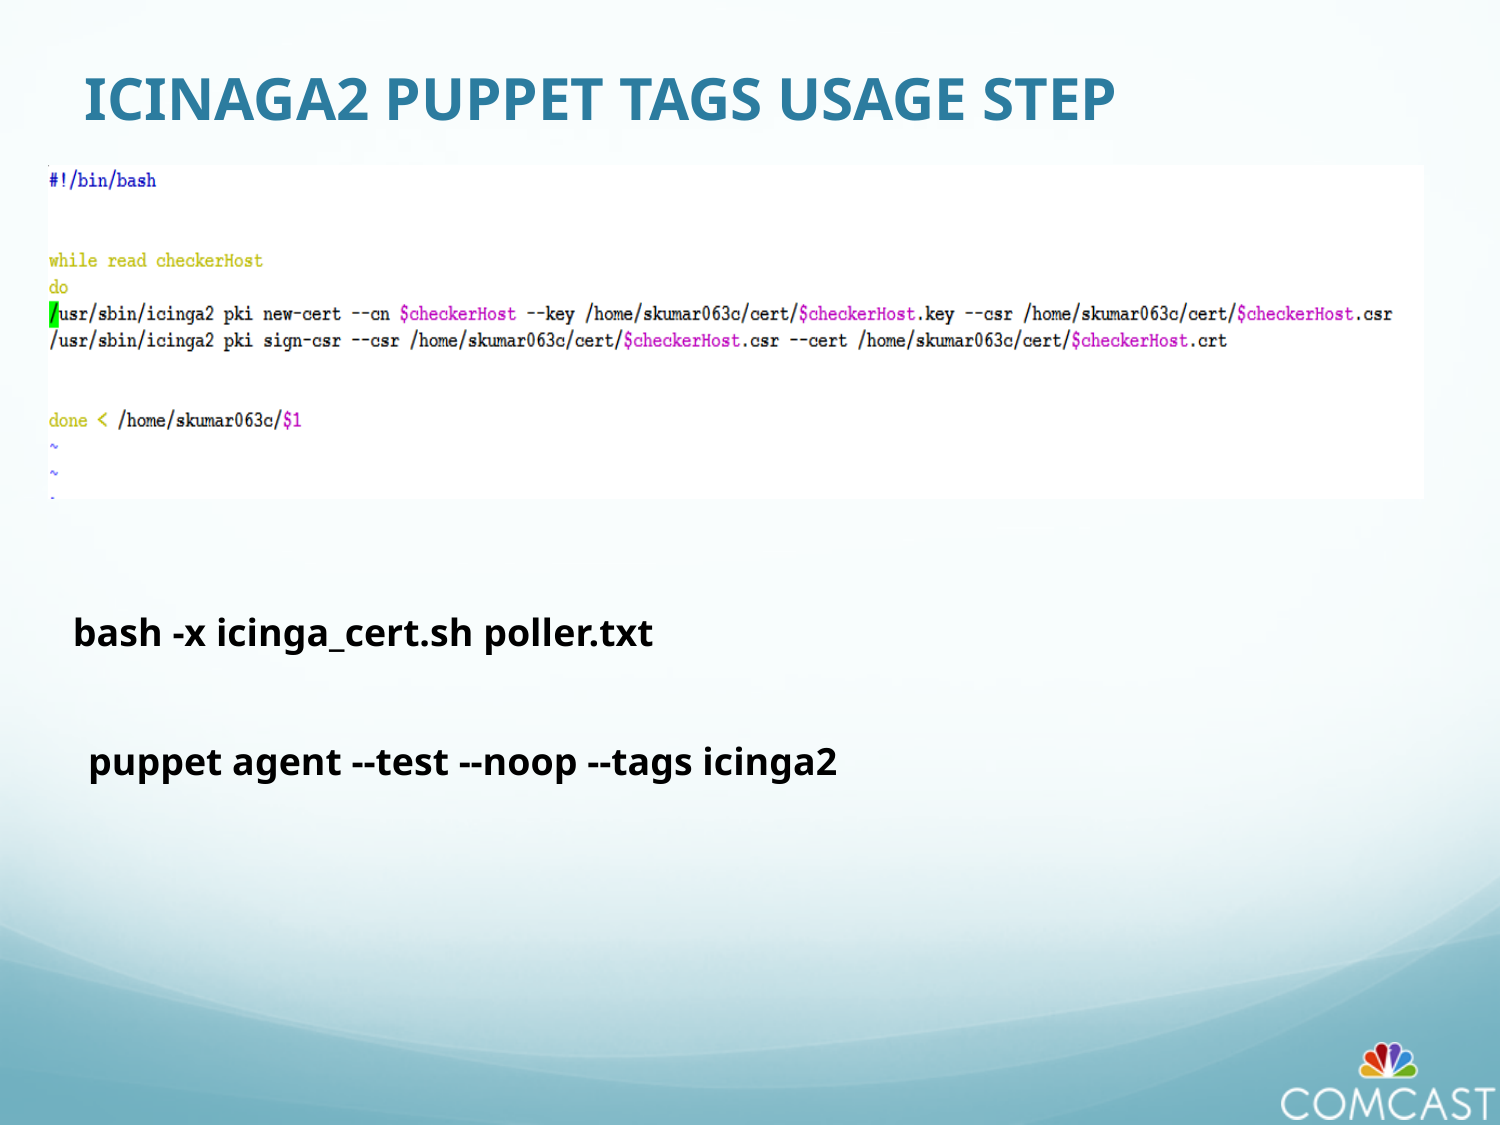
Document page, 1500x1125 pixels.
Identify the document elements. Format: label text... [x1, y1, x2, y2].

text_box bash -x icinga_cert.sh poller.txt [48, 601, 1050, 662]
picture [1281, 1042, 1500, 1120]
text_box puppet agent --test --noop --tags icinga2 [73, 730, 1075, 791]
picture [47, 164, 1425, 499]
title Icinaga2 Puppet tags usage step [69, 54, 1461, 154]
